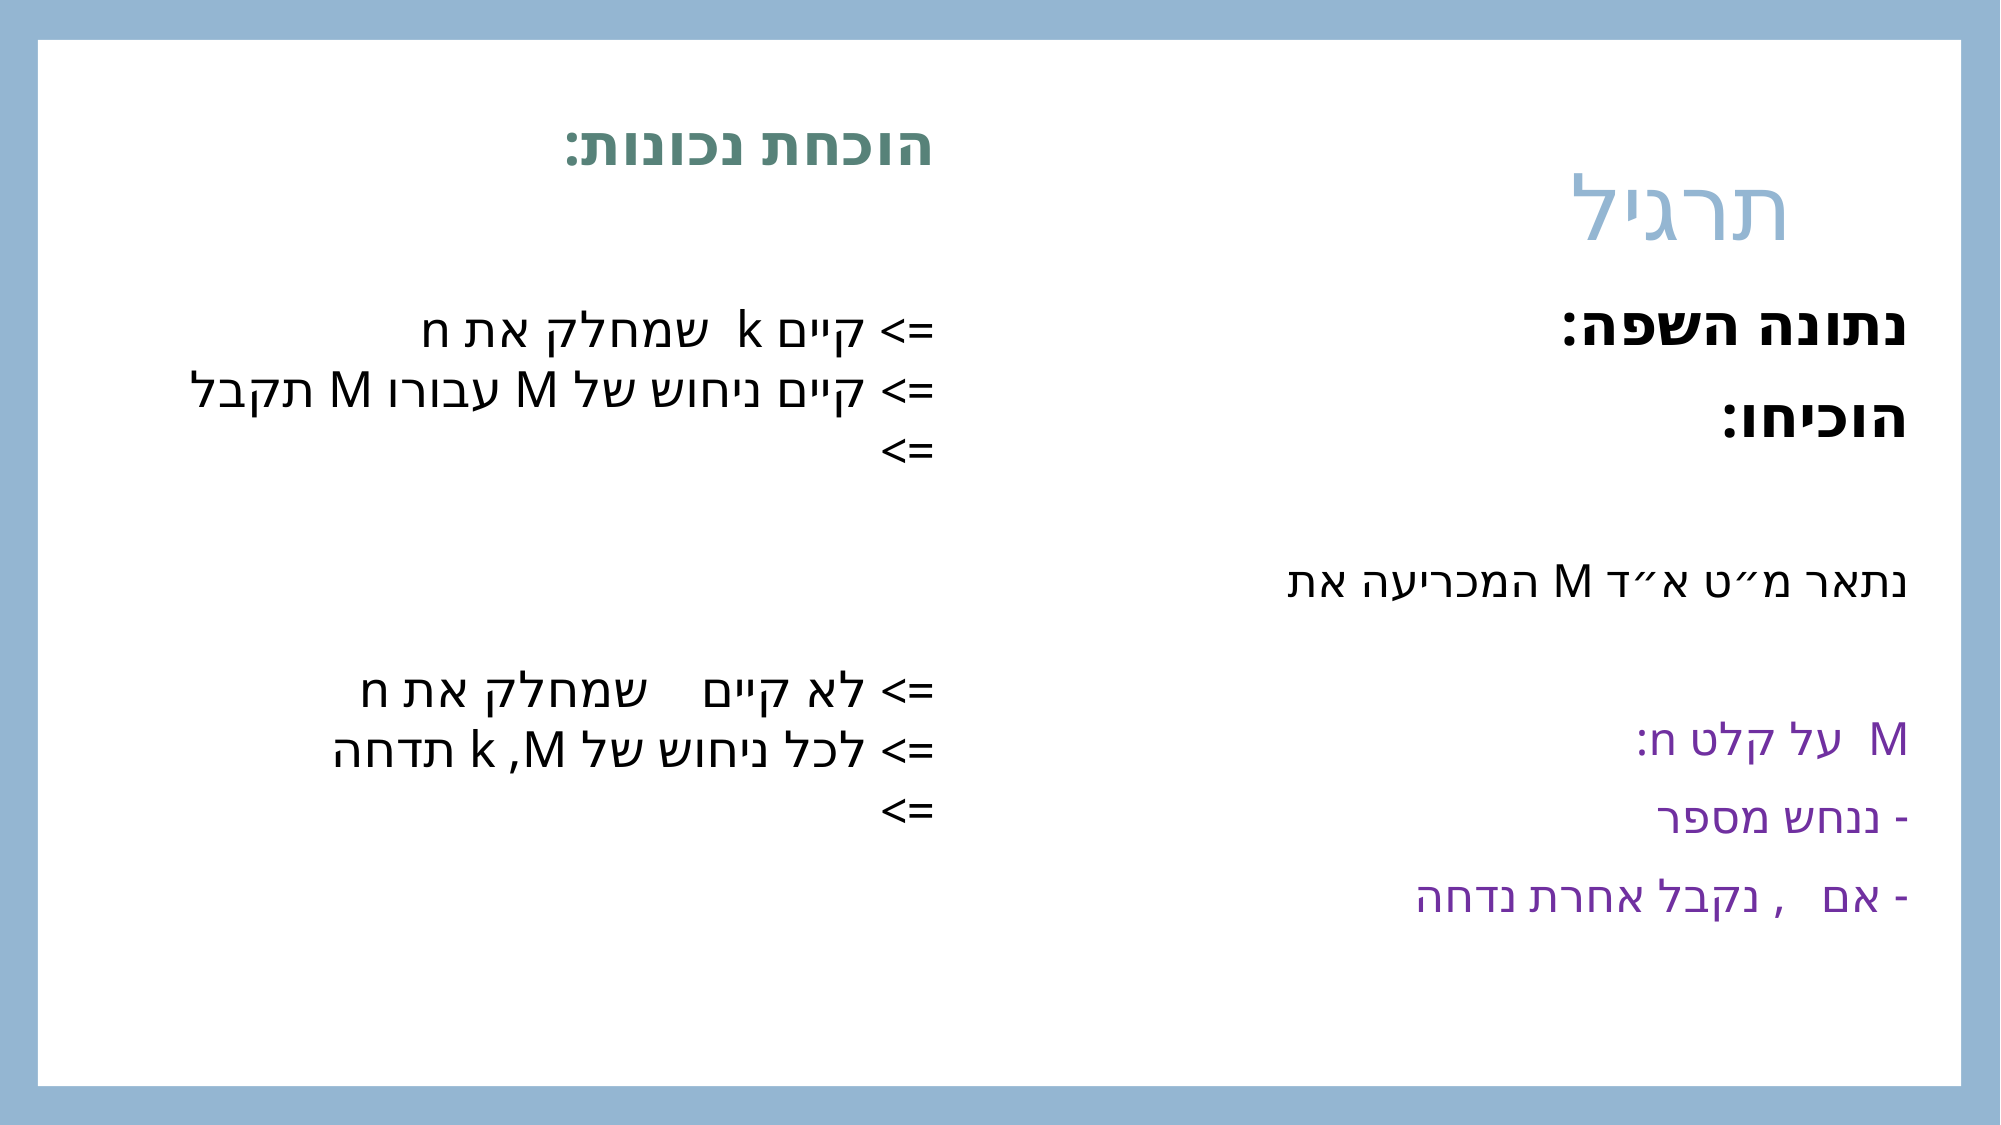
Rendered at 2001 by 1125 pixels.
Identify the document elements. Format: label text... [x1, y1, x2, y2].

title תרגיל [187, 99, 1808, 323]
